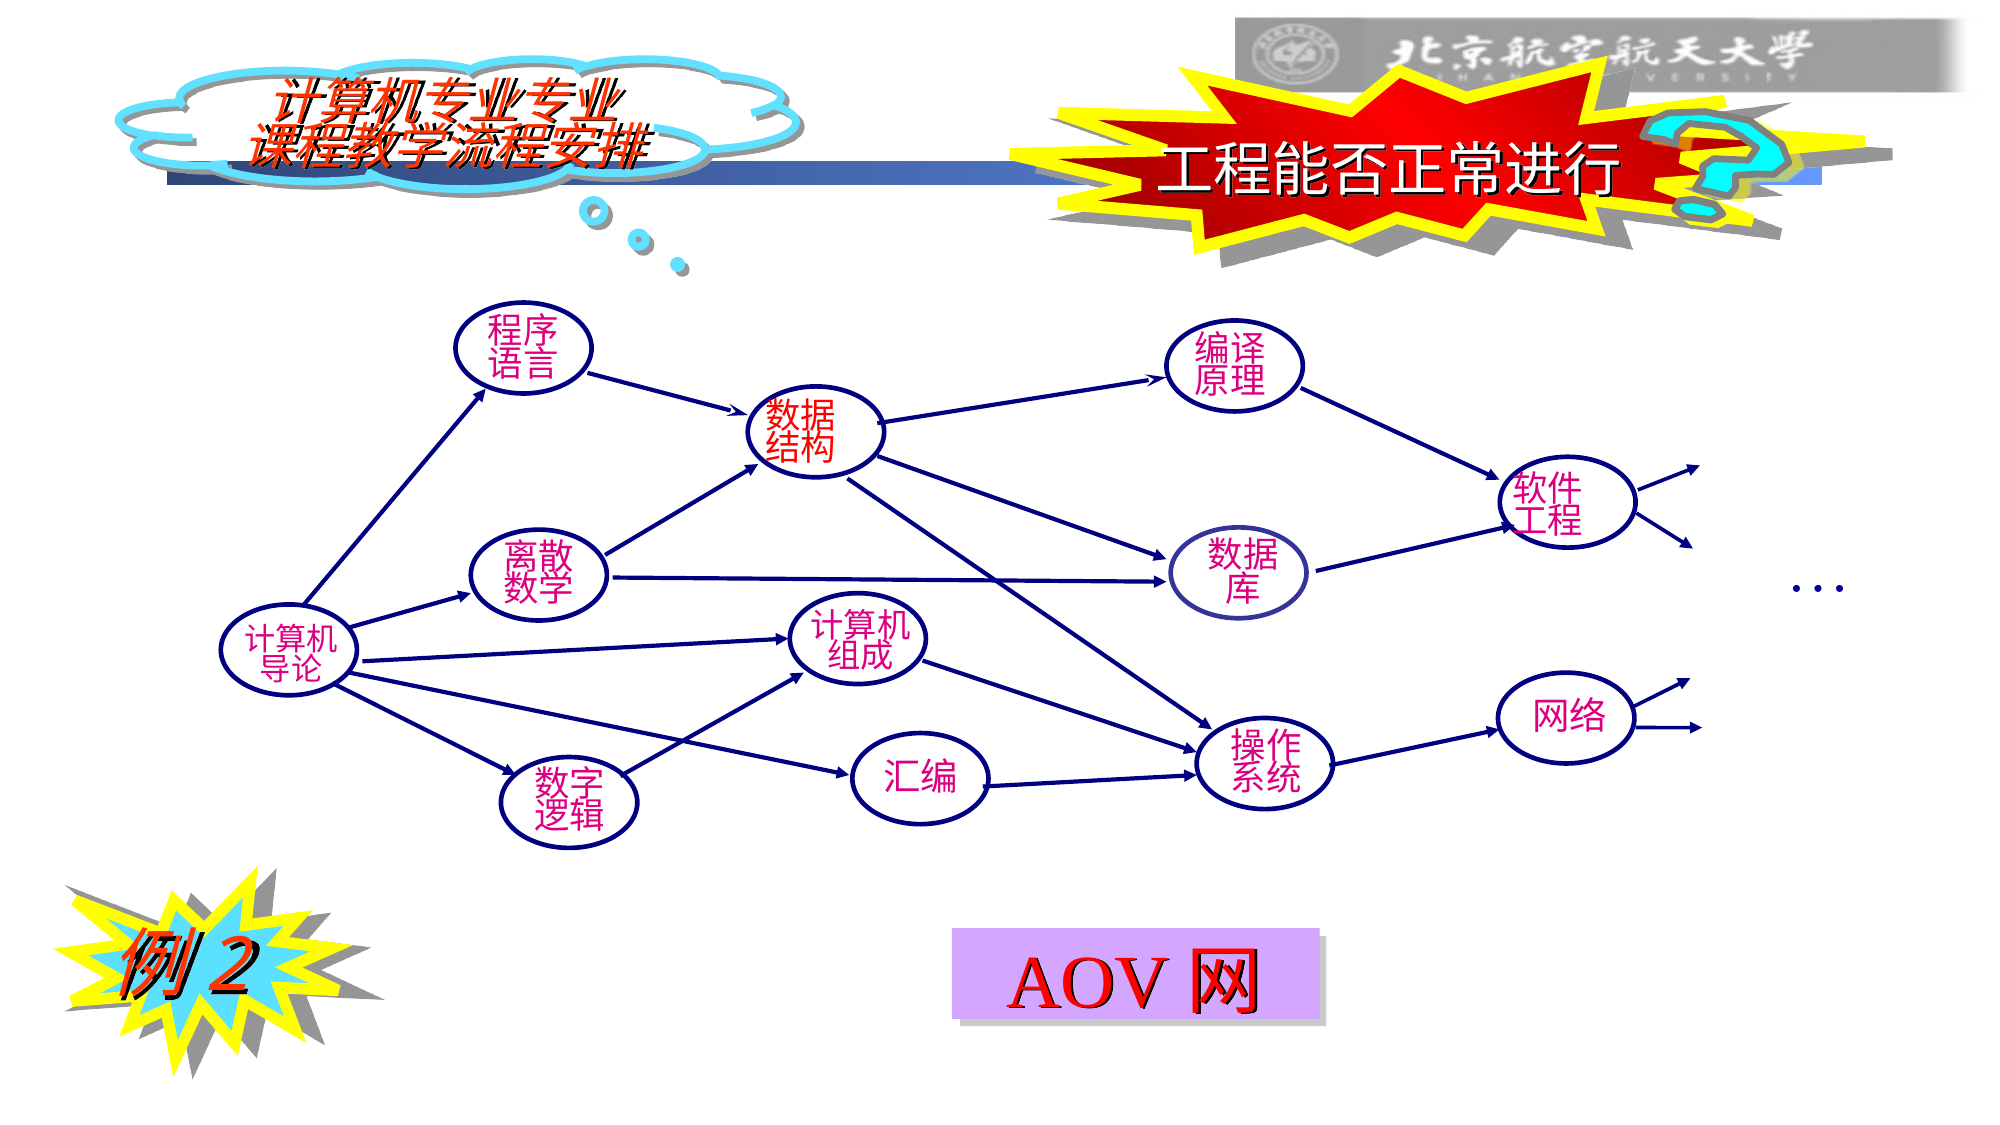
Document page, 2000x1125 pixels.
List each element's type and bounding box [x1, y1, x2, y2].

text_box [118, 58, 797, 189]
text_box [164, 302, 1921, 849]
text_box [70, 881, 355, 1059]
picture [1235, 0, 2000, 102]
text_box [873, 925, 1394, 1032]
text_box [967, 54, 1864, 261]
